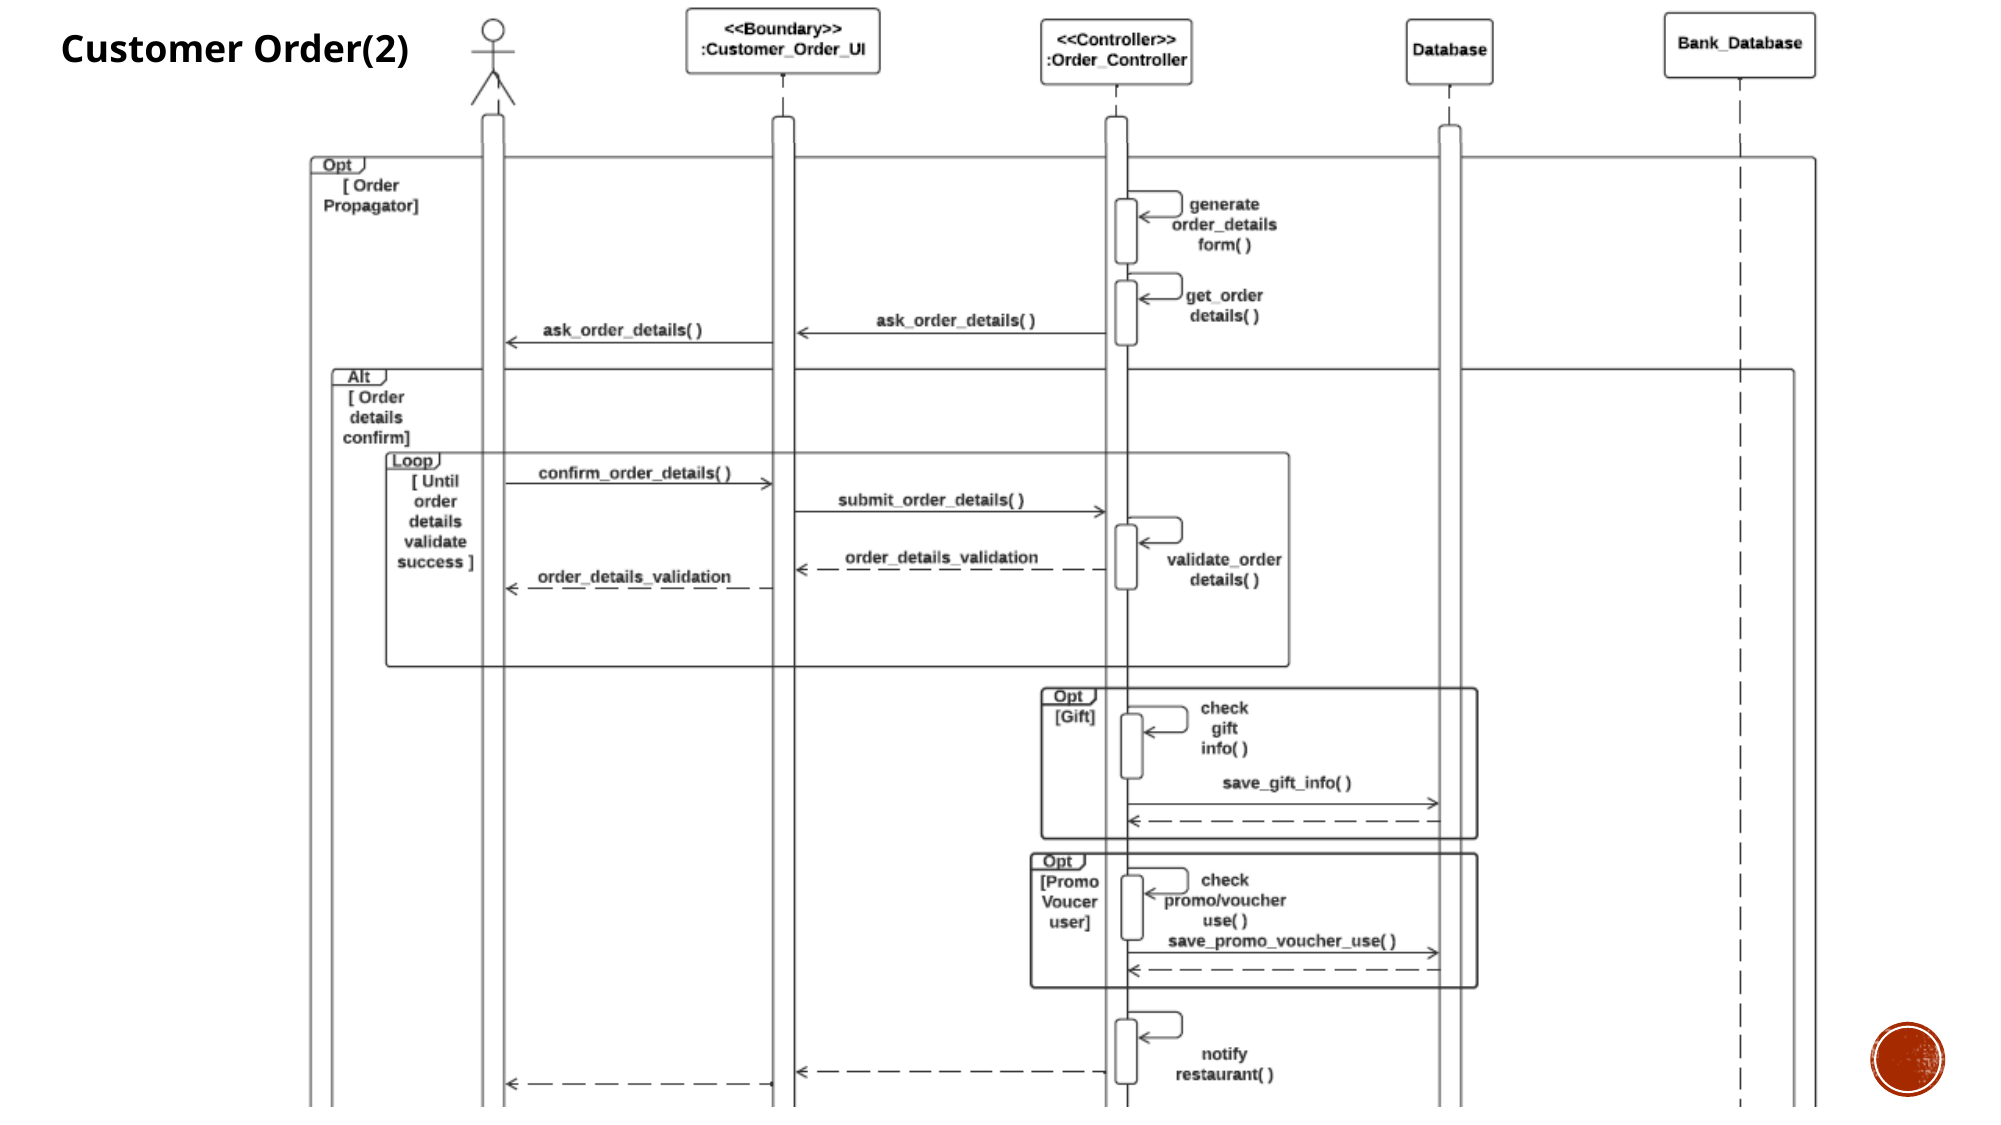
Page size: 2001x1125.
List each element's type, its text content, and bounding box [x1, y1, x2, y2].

picture [292, 0, 1840, 1107]
text_box Customer Order(2) [45, 17, 425, 78]
